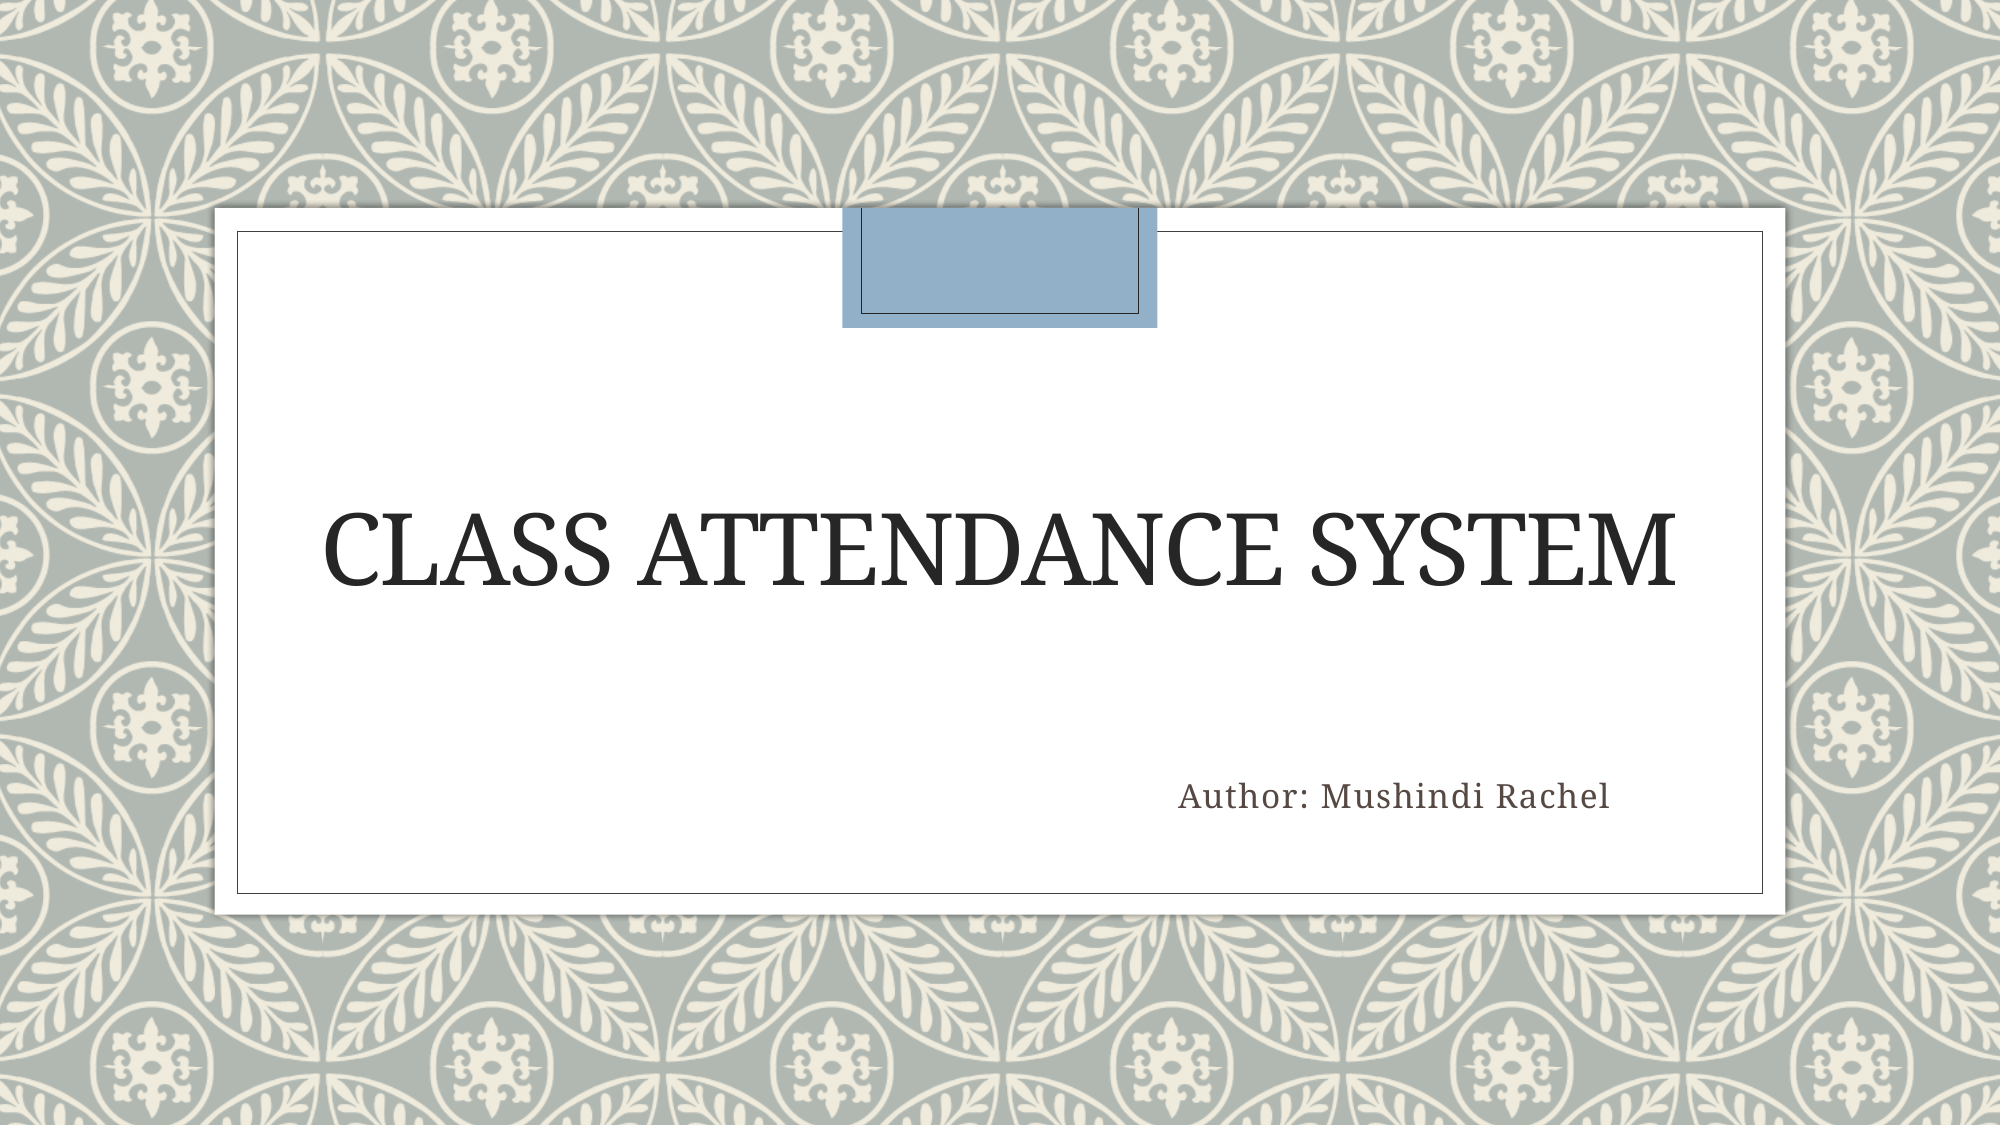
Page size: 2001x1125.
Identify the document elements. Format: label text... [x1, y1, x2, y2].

title CLASS ATTENDANCE SYSTEM [256, 343, 1744, 769]
subtitle Author: Mushindi Rachel [1044, 768, 1745, 844]
